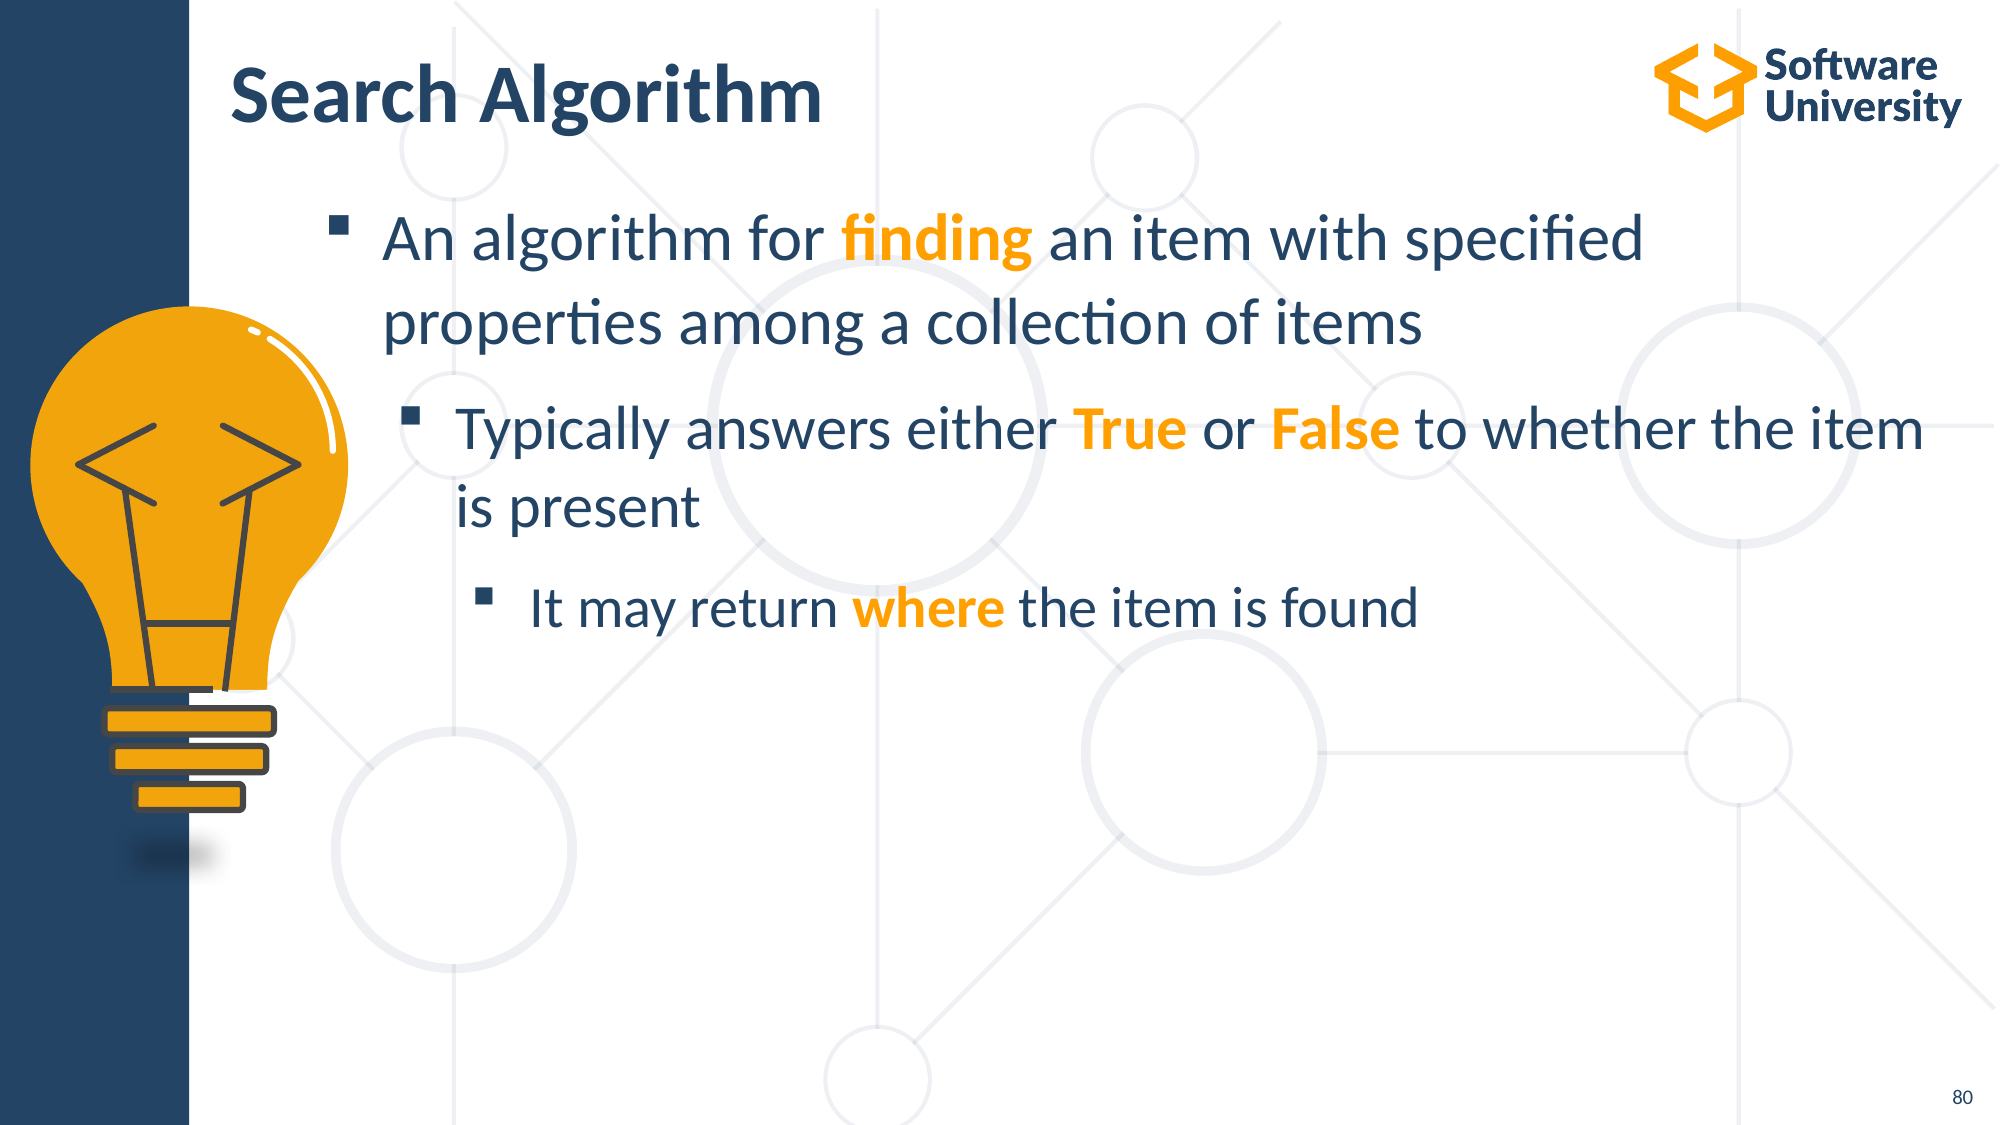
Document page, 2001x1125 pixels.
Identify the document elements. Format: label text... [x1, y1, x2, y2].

list An algorithm for finding an item with specified properties among a collection of items Typically answers either True or False to whether the item is present It may return where the item is found [306, 183, 1968, 1094]
title Search Algorithm [212, 16, 1628, 162]
picture [1641, 31, 1973, 145]
text_box 80 [1927, 1067, 1989, 1117]
